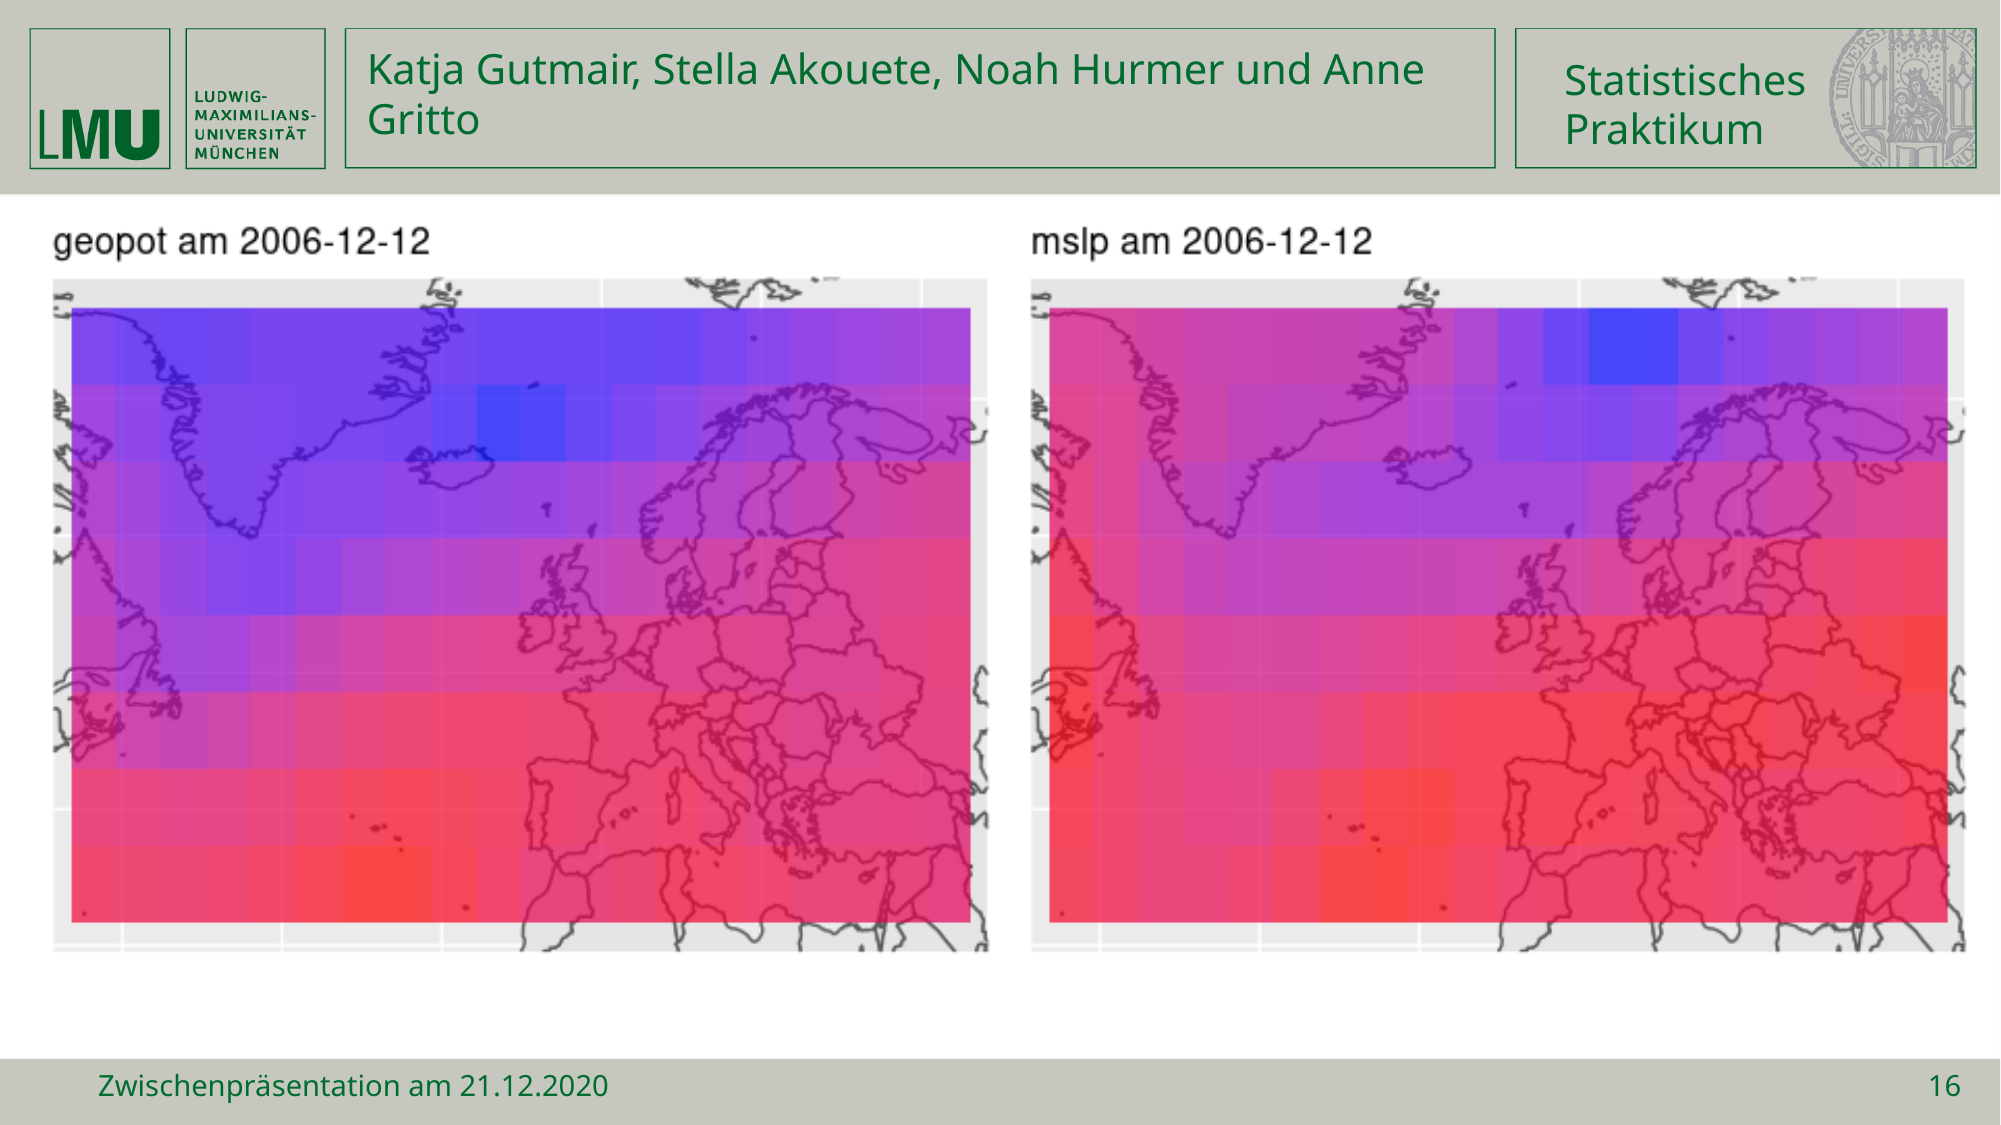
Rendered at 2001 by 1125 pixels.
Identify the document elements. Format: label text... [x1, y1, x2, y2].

text_box [1525, 30, 1821, 161]
text_box Zwischenpräsentation am 21.12.2020 [83, 1059, 1775, 1108]
picture [0, 0, 2001, 1125]
picture [37, 213, 1988, 976]
text_box Katja Gutmair, Stella Akouete, Noah Hurmer und Anne Gritto [352, 75, 1463, 150]
text_box Statistisches Praktikum [1549, 46, 1833, 161]
text_box 16 [1803, 1059, 1977, 1108]
